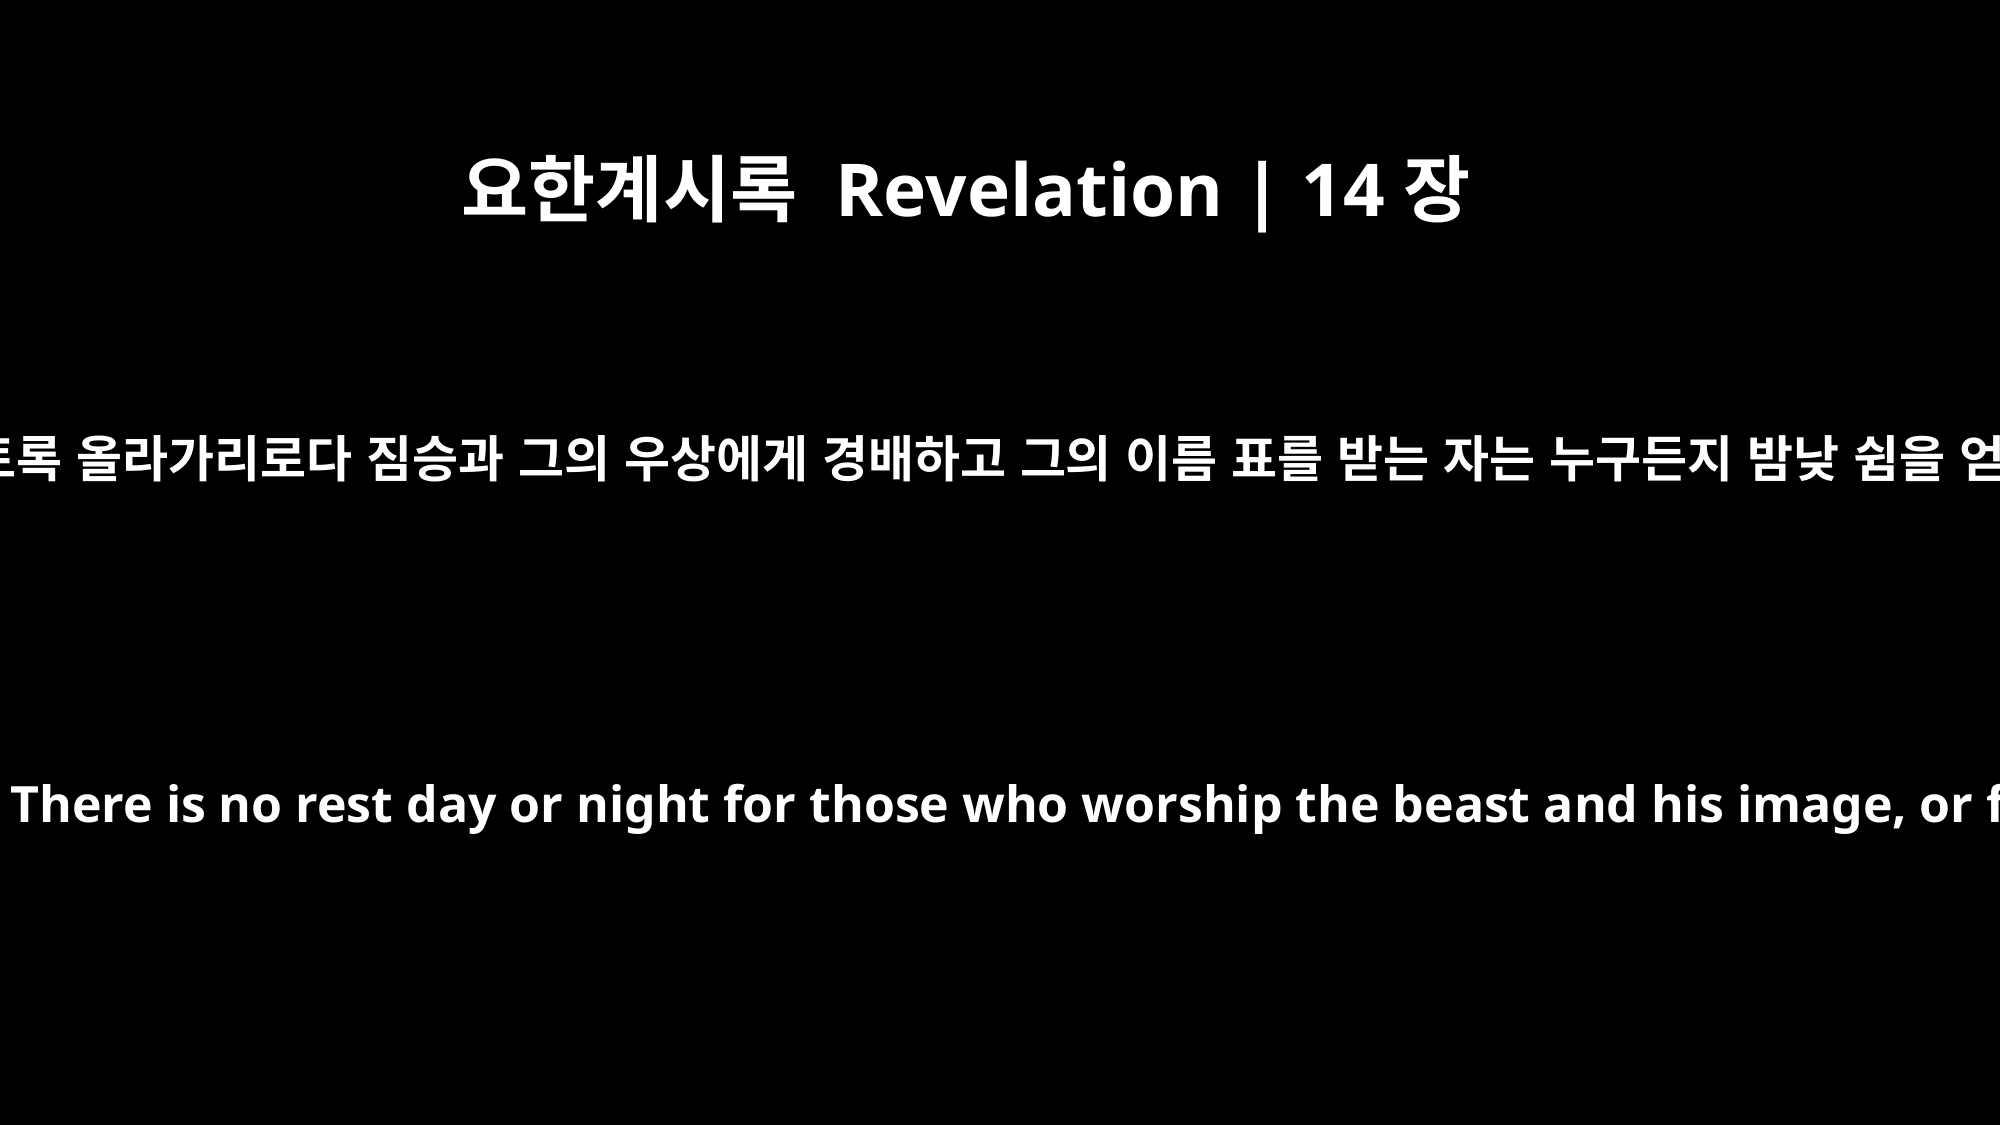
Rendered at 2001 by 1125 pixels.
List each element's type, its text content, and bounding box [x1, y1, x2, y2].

text_box And the smoke of their torment rises for ever and ever. There is no rest day or night for those who worship the beast and his image, or for anyone who receives the mark of his name." [0, 764, 2000, 840]
text_box 요한계시록 Revelation | 14장 [446, 136, 1486, 239]
text_box 11 그 고난의 연기가 세세토록 올라가리로다 짐승과 그의 우상에게 경배하고 그의 이름 표를 받는 자는 누구든지 밤낮 쉼을 얻지 못하리라 하더라 [0, 359, 2000, 495]
